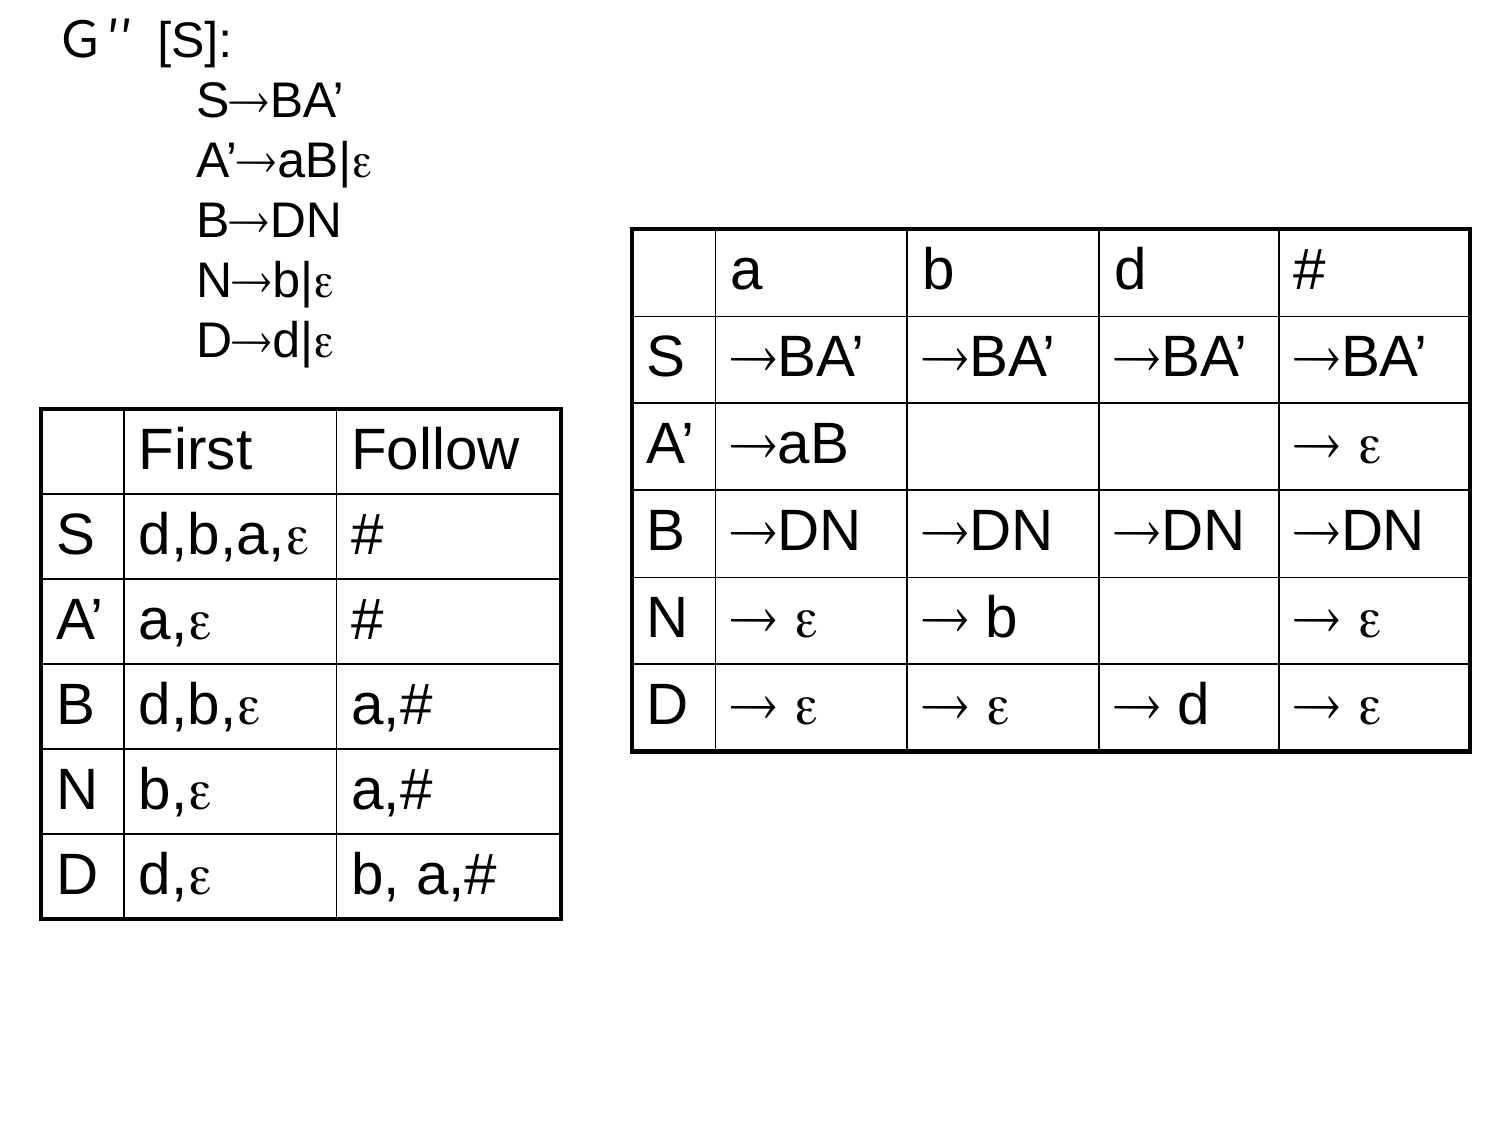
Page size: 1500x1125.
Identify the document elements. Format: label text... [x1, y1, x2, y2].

table_cell [908, 404, 1098, 489]
table_cell BA’ [716, 317, 906, 402]
table_cell N [634, 578, 715, 663]
table_cell DN [1100, 491, 1278, 577]
text_box Ｇ′′ [S]: SBA’ A’aB| BDN Nb| Dd| [41, 0, 1459, 375]
table_cell d,b,a, [125, 495, 336, 578]
table_header # [1280, 231, 1468, 316]
table_header First [125, 411, 336, 493]
table_header b [908, 231, 1098, 316]
table_header d [1100, 231, 1278, 316]
table_cell   [1280, 404, 1468, 489]
table_cell   [1280, 578, 1468, 663]
table_header [43, 411, 123, 493]
table_cell [1100, 578, 1278, 663]
table_cell aB [716, 404, 906, 489]
table_cell [1100, 404, 1278, 489]
table_cell a,# [337, 665, 559, 748]
table_cell   [1280, 665, 1468, 749]
table_cell a, [125, 580, 336, 663]
table_cell D [634, 665, 715, 749]
table_cell   [716, 578, 906, 663]
table_header [634, 231, 715, 316]
table_cell b, [125, 750, 336, 833]
table_cell S [634, 317, 715, 402]
table_cell BA’ [908, 317, 1098, 402]
table_cell B [634, 491, 715, 577]
table_cell DN [716, 491, 906, 577]
table_cell B [43, 665, 123, 748]
table_cell D [43, 835, 123, 917]
table_cell a,# [337, 750, 559, 833]
table_cell A’ [43, 580, 123, 663]
table_cell A’ [634, 404, 715, 489]
table_cell  b [908, 578, 1098, 663]
table_cell S [43, 495, 123, 578]
table_cell   [908, 665, 1098, 749]
table_cell DN [908, 491, 1098, 577]
table_cell BA’ [1100, 317, 1278, 402]
table_cell   [716, 665, 906, 749]
table_cell # [337, 495, 559, 578]
table_header Follow [337, 411, 559, 493]
table_cell # [337, 580, 559, 663]
table_cell N [43, 750, 123, 833]
table_cell b, a,# [337, 835, 559, 917]
table_cell  d [1100, 665, 1278, 749]
table_header a [716, 231, 906, 316]
table_cell d,b, [125, 665, 336, 748]
table_cell DN [1280, 491, 1468, 577]
table_cell BA’ [1280, 317, 1468, 402]
table_cell d, [125, 835, 336, 917]
